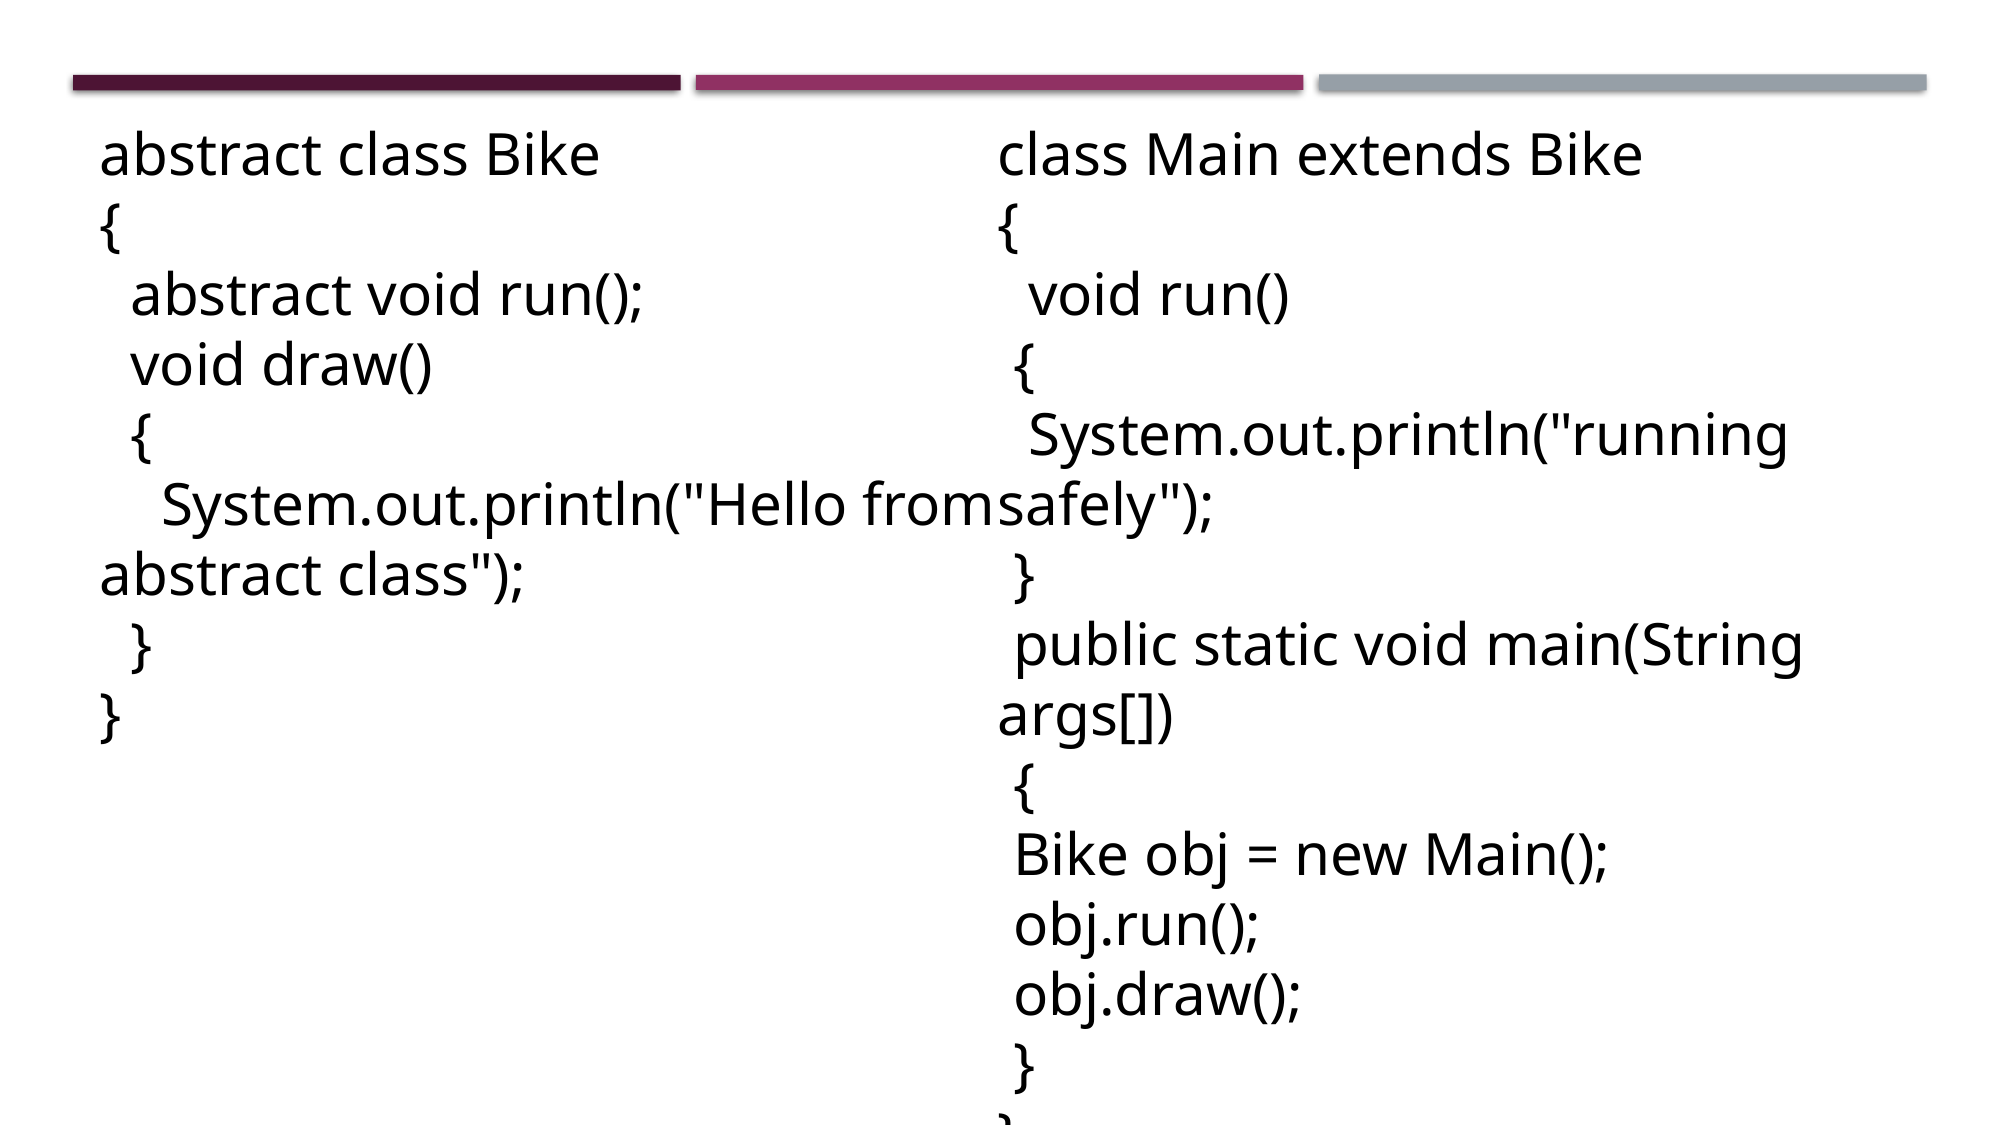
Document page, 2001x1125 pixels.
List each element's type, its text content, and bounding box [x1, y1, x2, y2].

text_box abstract class Bike { abstract void run(); void draw() { System.out.println("Hello from abstract class"); } } [85, 110, 983, 825]
text_box class Main extends Bike { void run() { System.out.println("running safely"); } public static void main(String args[]) { Bike obj = new Main(); obj.run(); obj.draw(); } } [983, 110, 1984, 1125]
